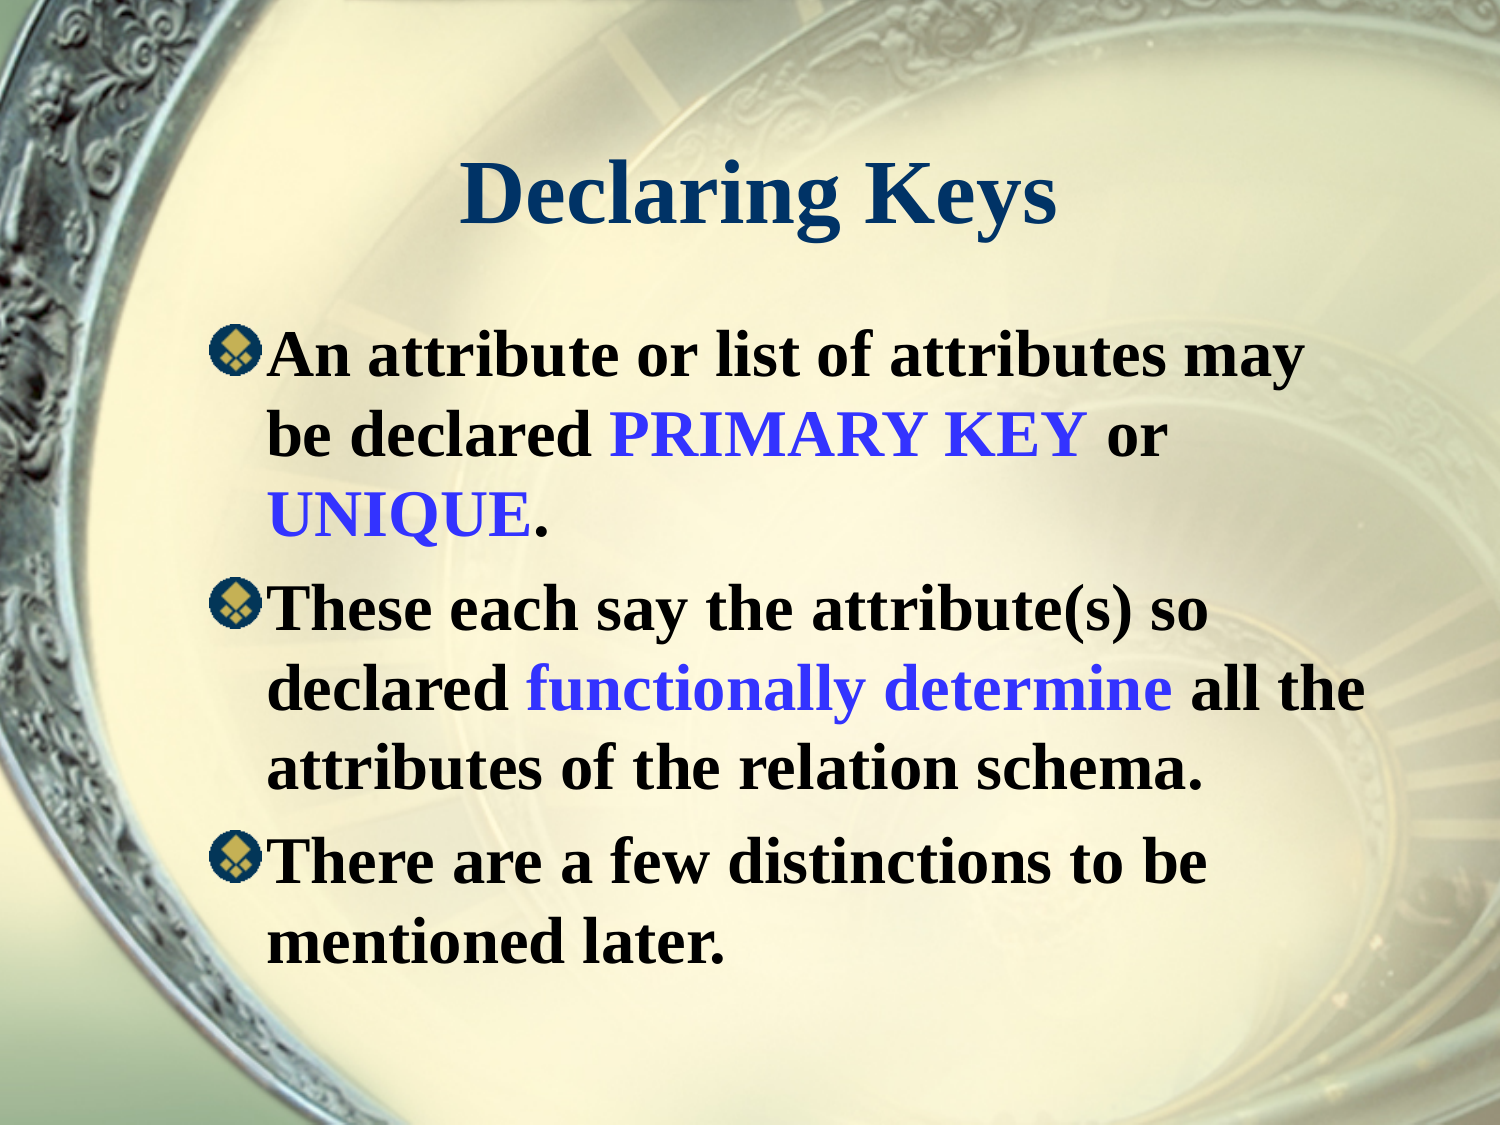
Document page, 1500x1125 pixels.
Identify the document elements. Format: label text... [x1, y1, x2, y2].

picture [0, 0, 1500, 1125]
title Declaring Keys [159, 137, 1360, 275]
list An attribute or list of attributes may be declared PRIMARY KEY or UNIQUE. These each say the attribute(s) so declared functionally determine all the attributes of the relation schema. There are a few distinctions to be mentioned later. [194, 302, 1395, 991]
